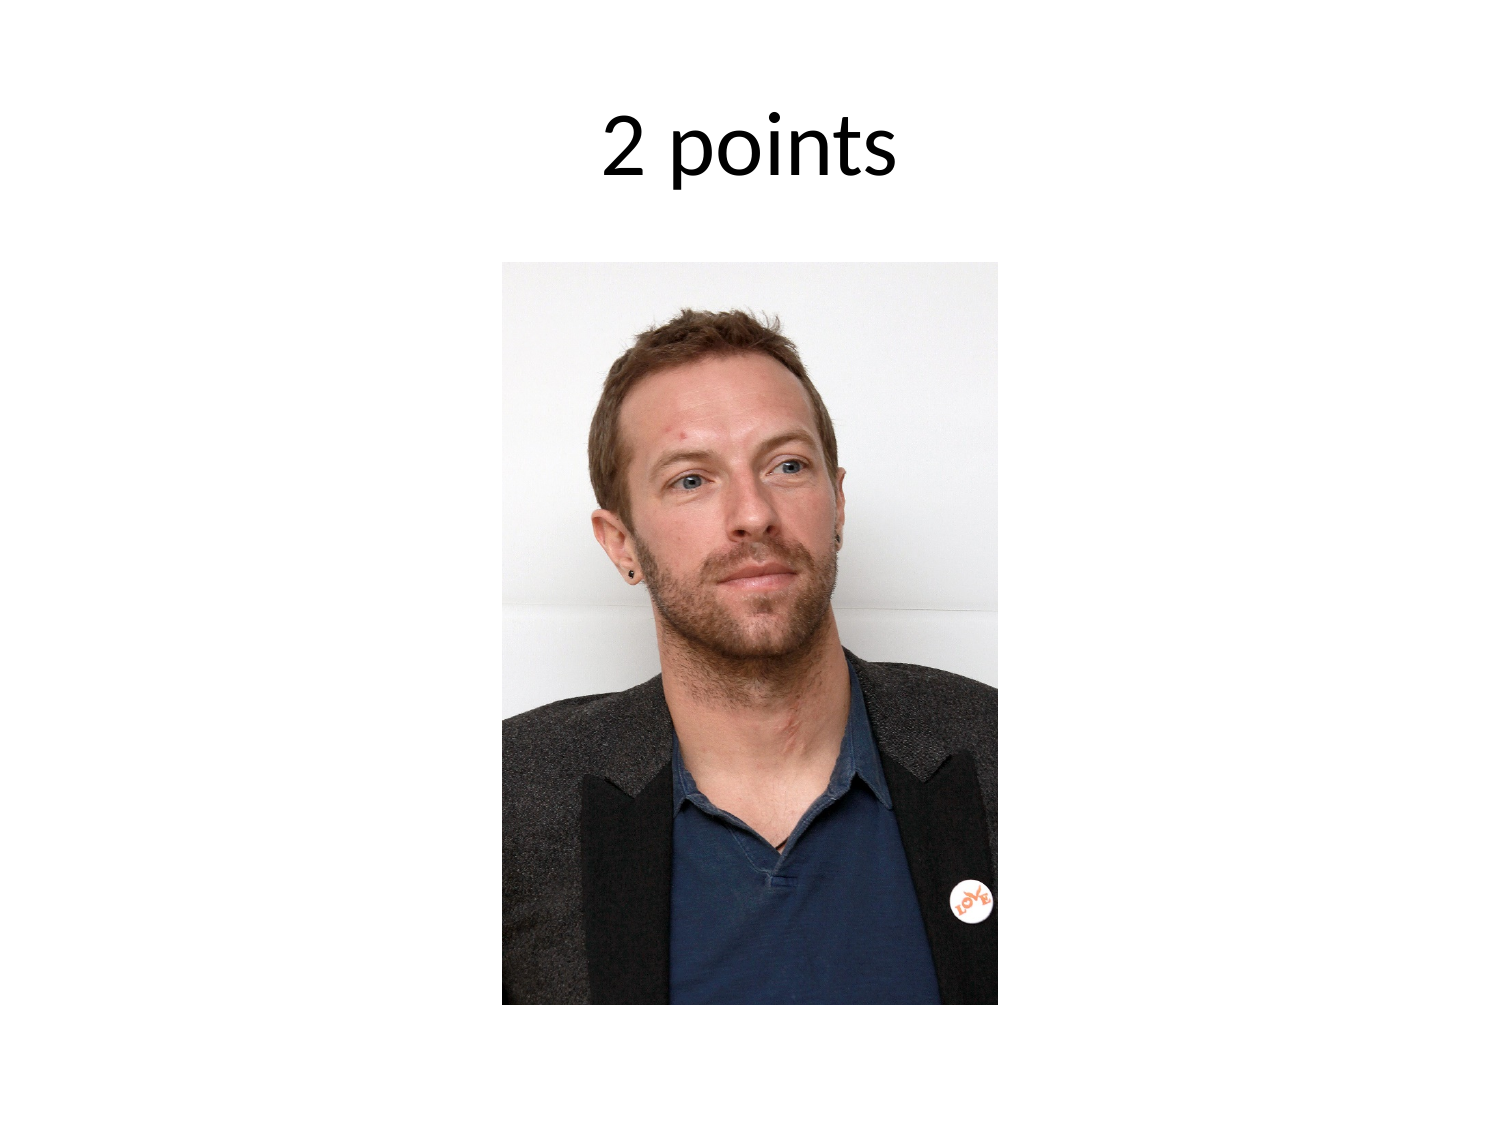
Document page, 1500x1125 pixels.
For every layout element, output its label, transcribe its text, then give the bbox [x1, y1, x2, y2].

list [502, 262, 998, 1006]
title 2 points [75, 45, 1425, 233]
